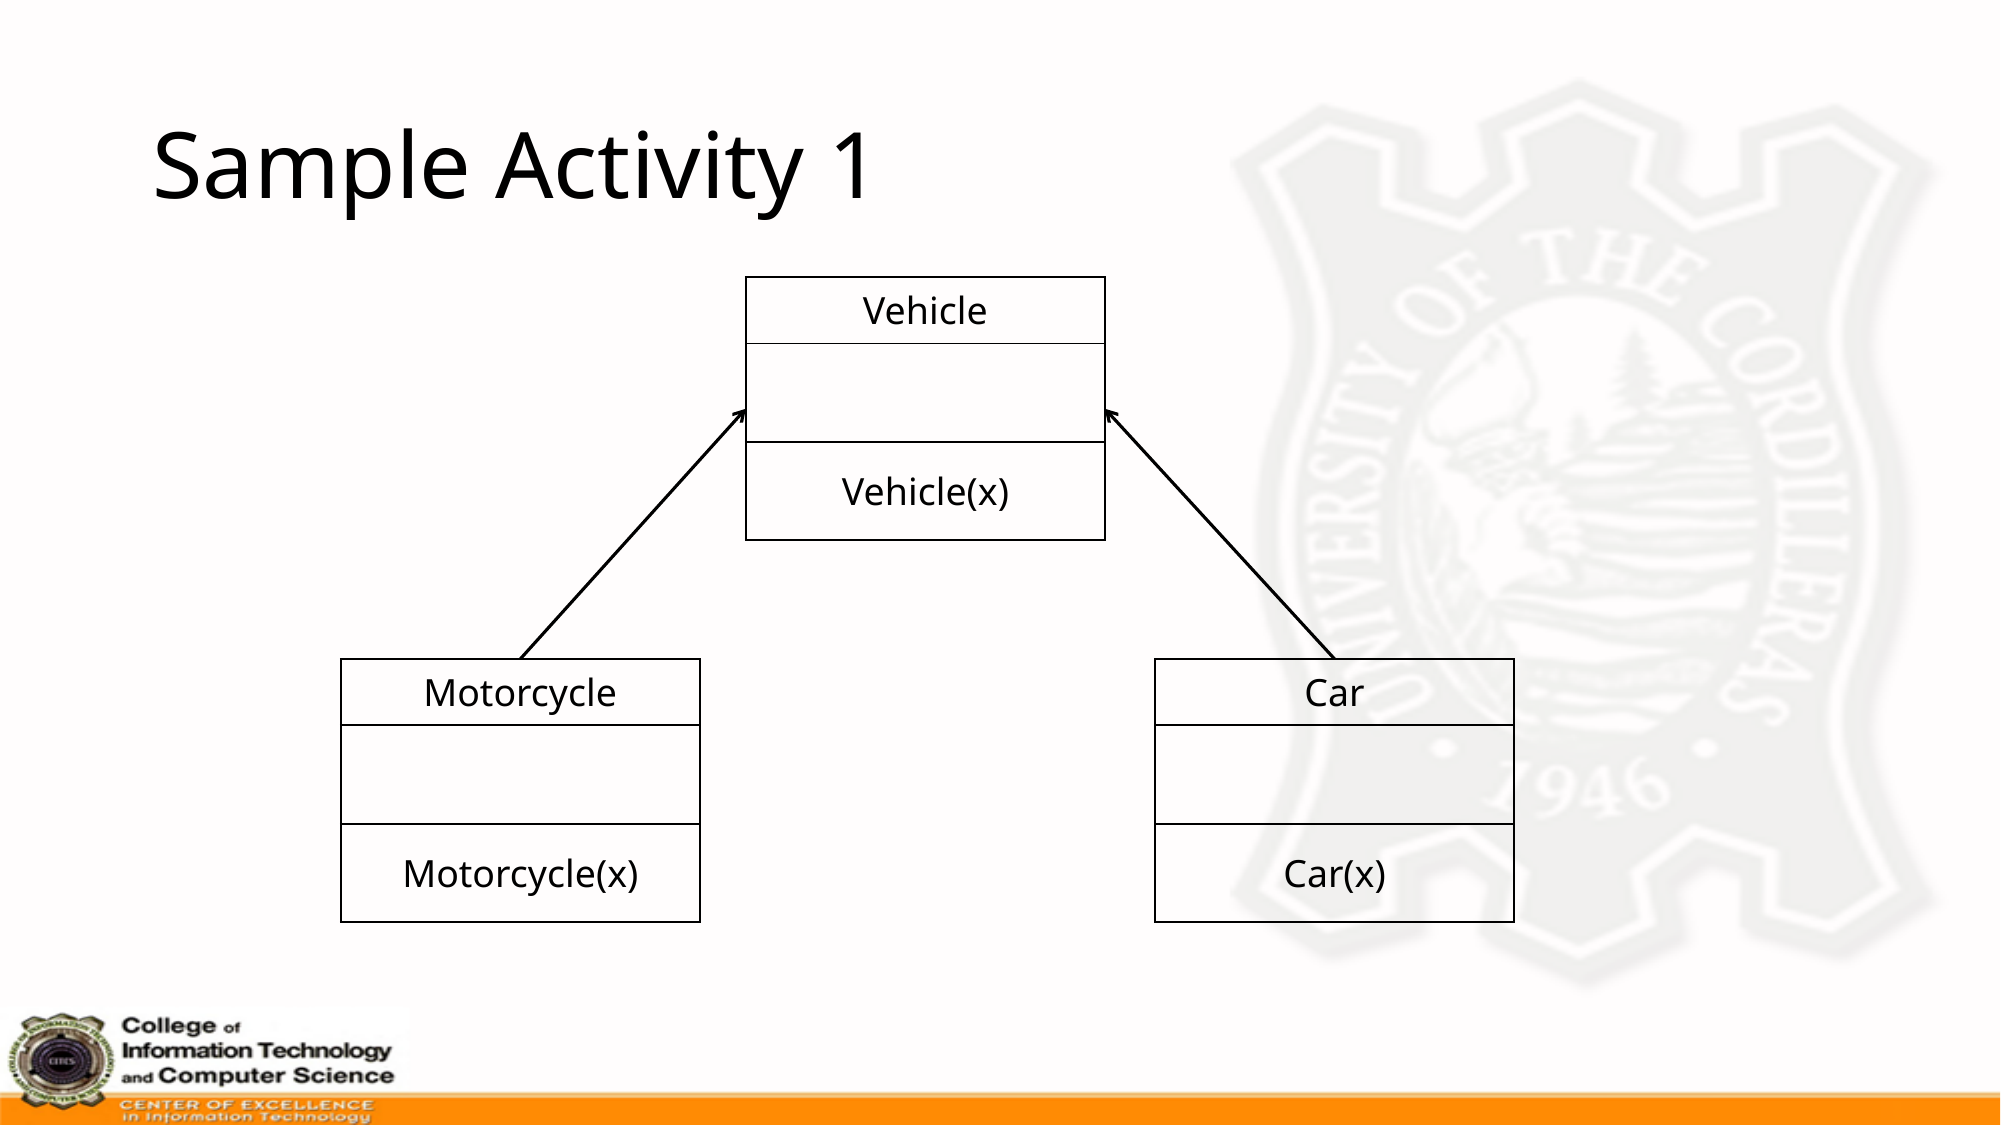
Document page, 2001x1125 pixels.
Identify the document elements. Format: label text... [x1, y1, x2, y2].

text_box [520, 407, 746, 659]
table_cell [342, 726, 699, 823]
table_header Motorcycle [342, 660, 699, 724]
table_header Vehicle [747, 278, 1104, 343]
title Sample Activity 1 [137, 59, 1863, 278]
table_cell [747, 344, 1104, 441]
table_cell Motorcycle(x) [342, 825, 699, 921]
table_header Car [1156, 660, 1513, 724]
table_cell [1156, 726, 1513, 823]
picture [0, 0, 2001, 1125]
table_cell Car(x) [1156, 825, 1513, 921]
table_cell Vehicle(x) [747, 443, 1104, 539]
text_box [1104, 407, 1335, 659]
